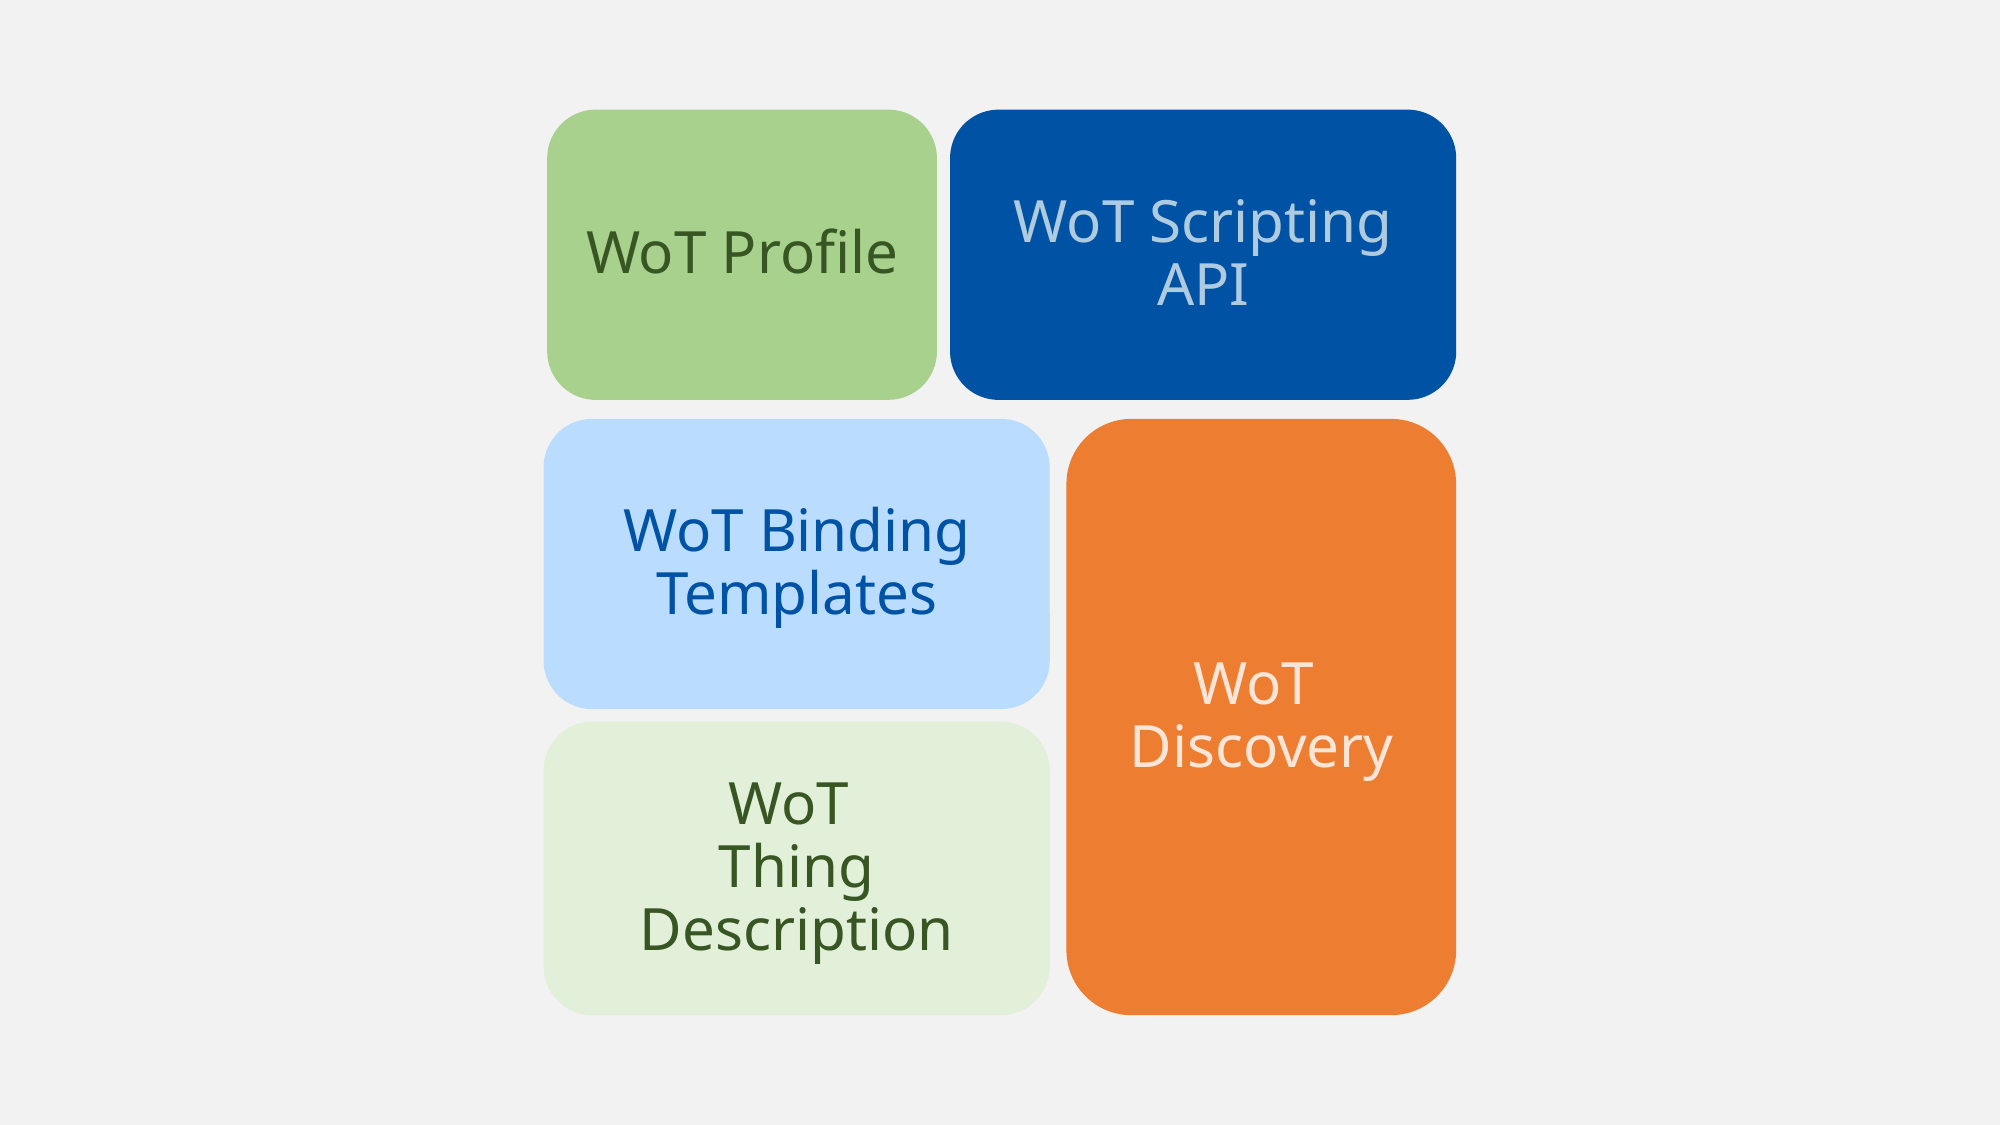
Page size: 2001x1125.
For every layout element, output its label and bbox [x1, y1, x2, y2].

text_box [543, 721, 1050, 1016]
text_box [1066, 418, 1457, 1016]
text_box [547, 109, 937, 400]
text_box [543, 418, 1050, 710]
text_box [950, 109, 1457, 400]
